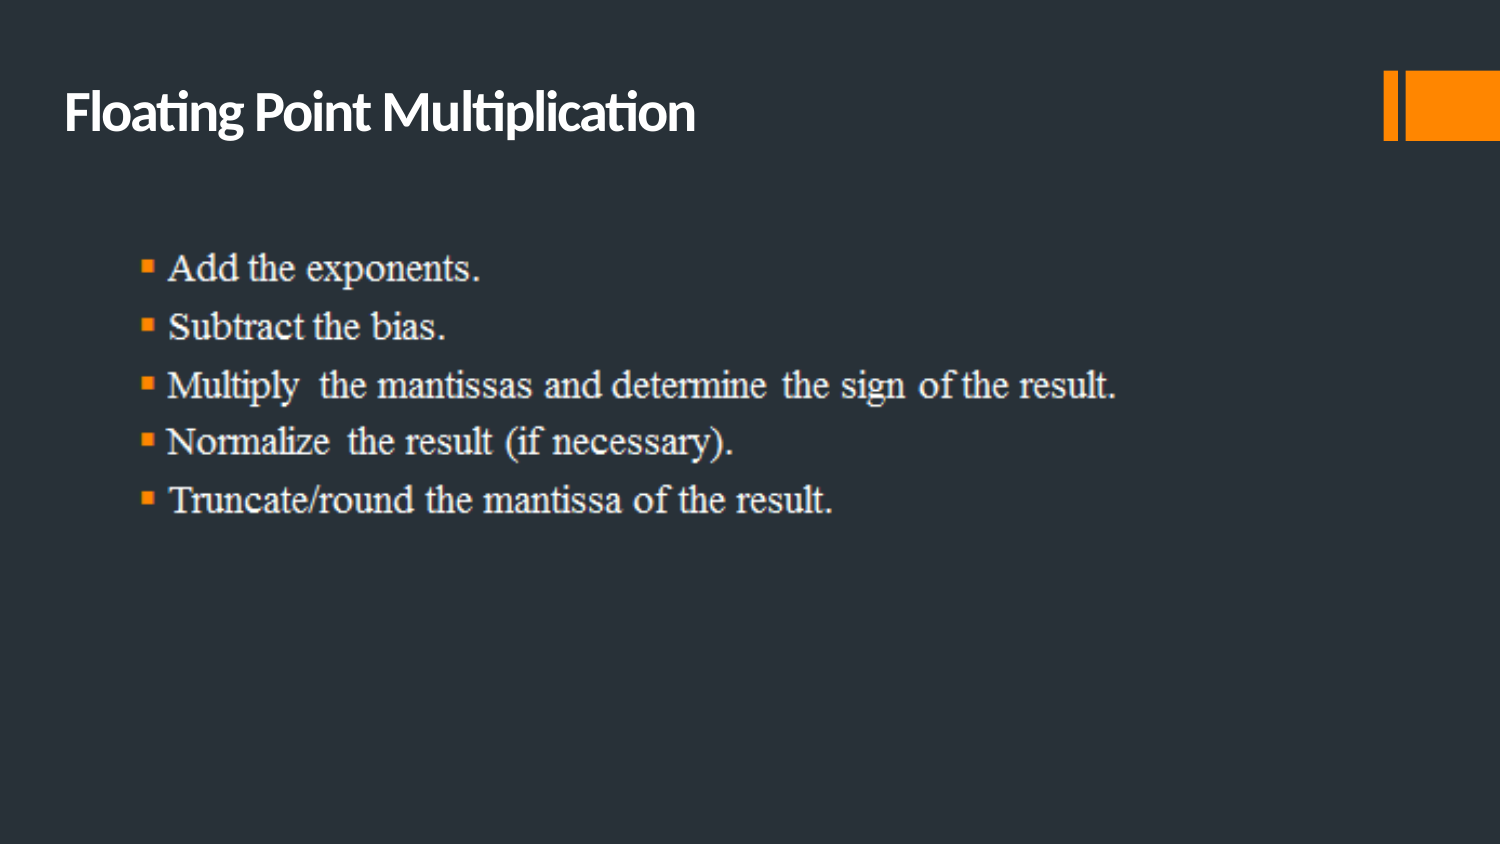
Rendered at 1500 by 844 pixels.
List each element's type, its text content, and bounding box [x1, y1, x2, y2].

picture [111, 221, 1150, 573]
text_box Floating Point Multiplication [49, 46, 1400, 169]
